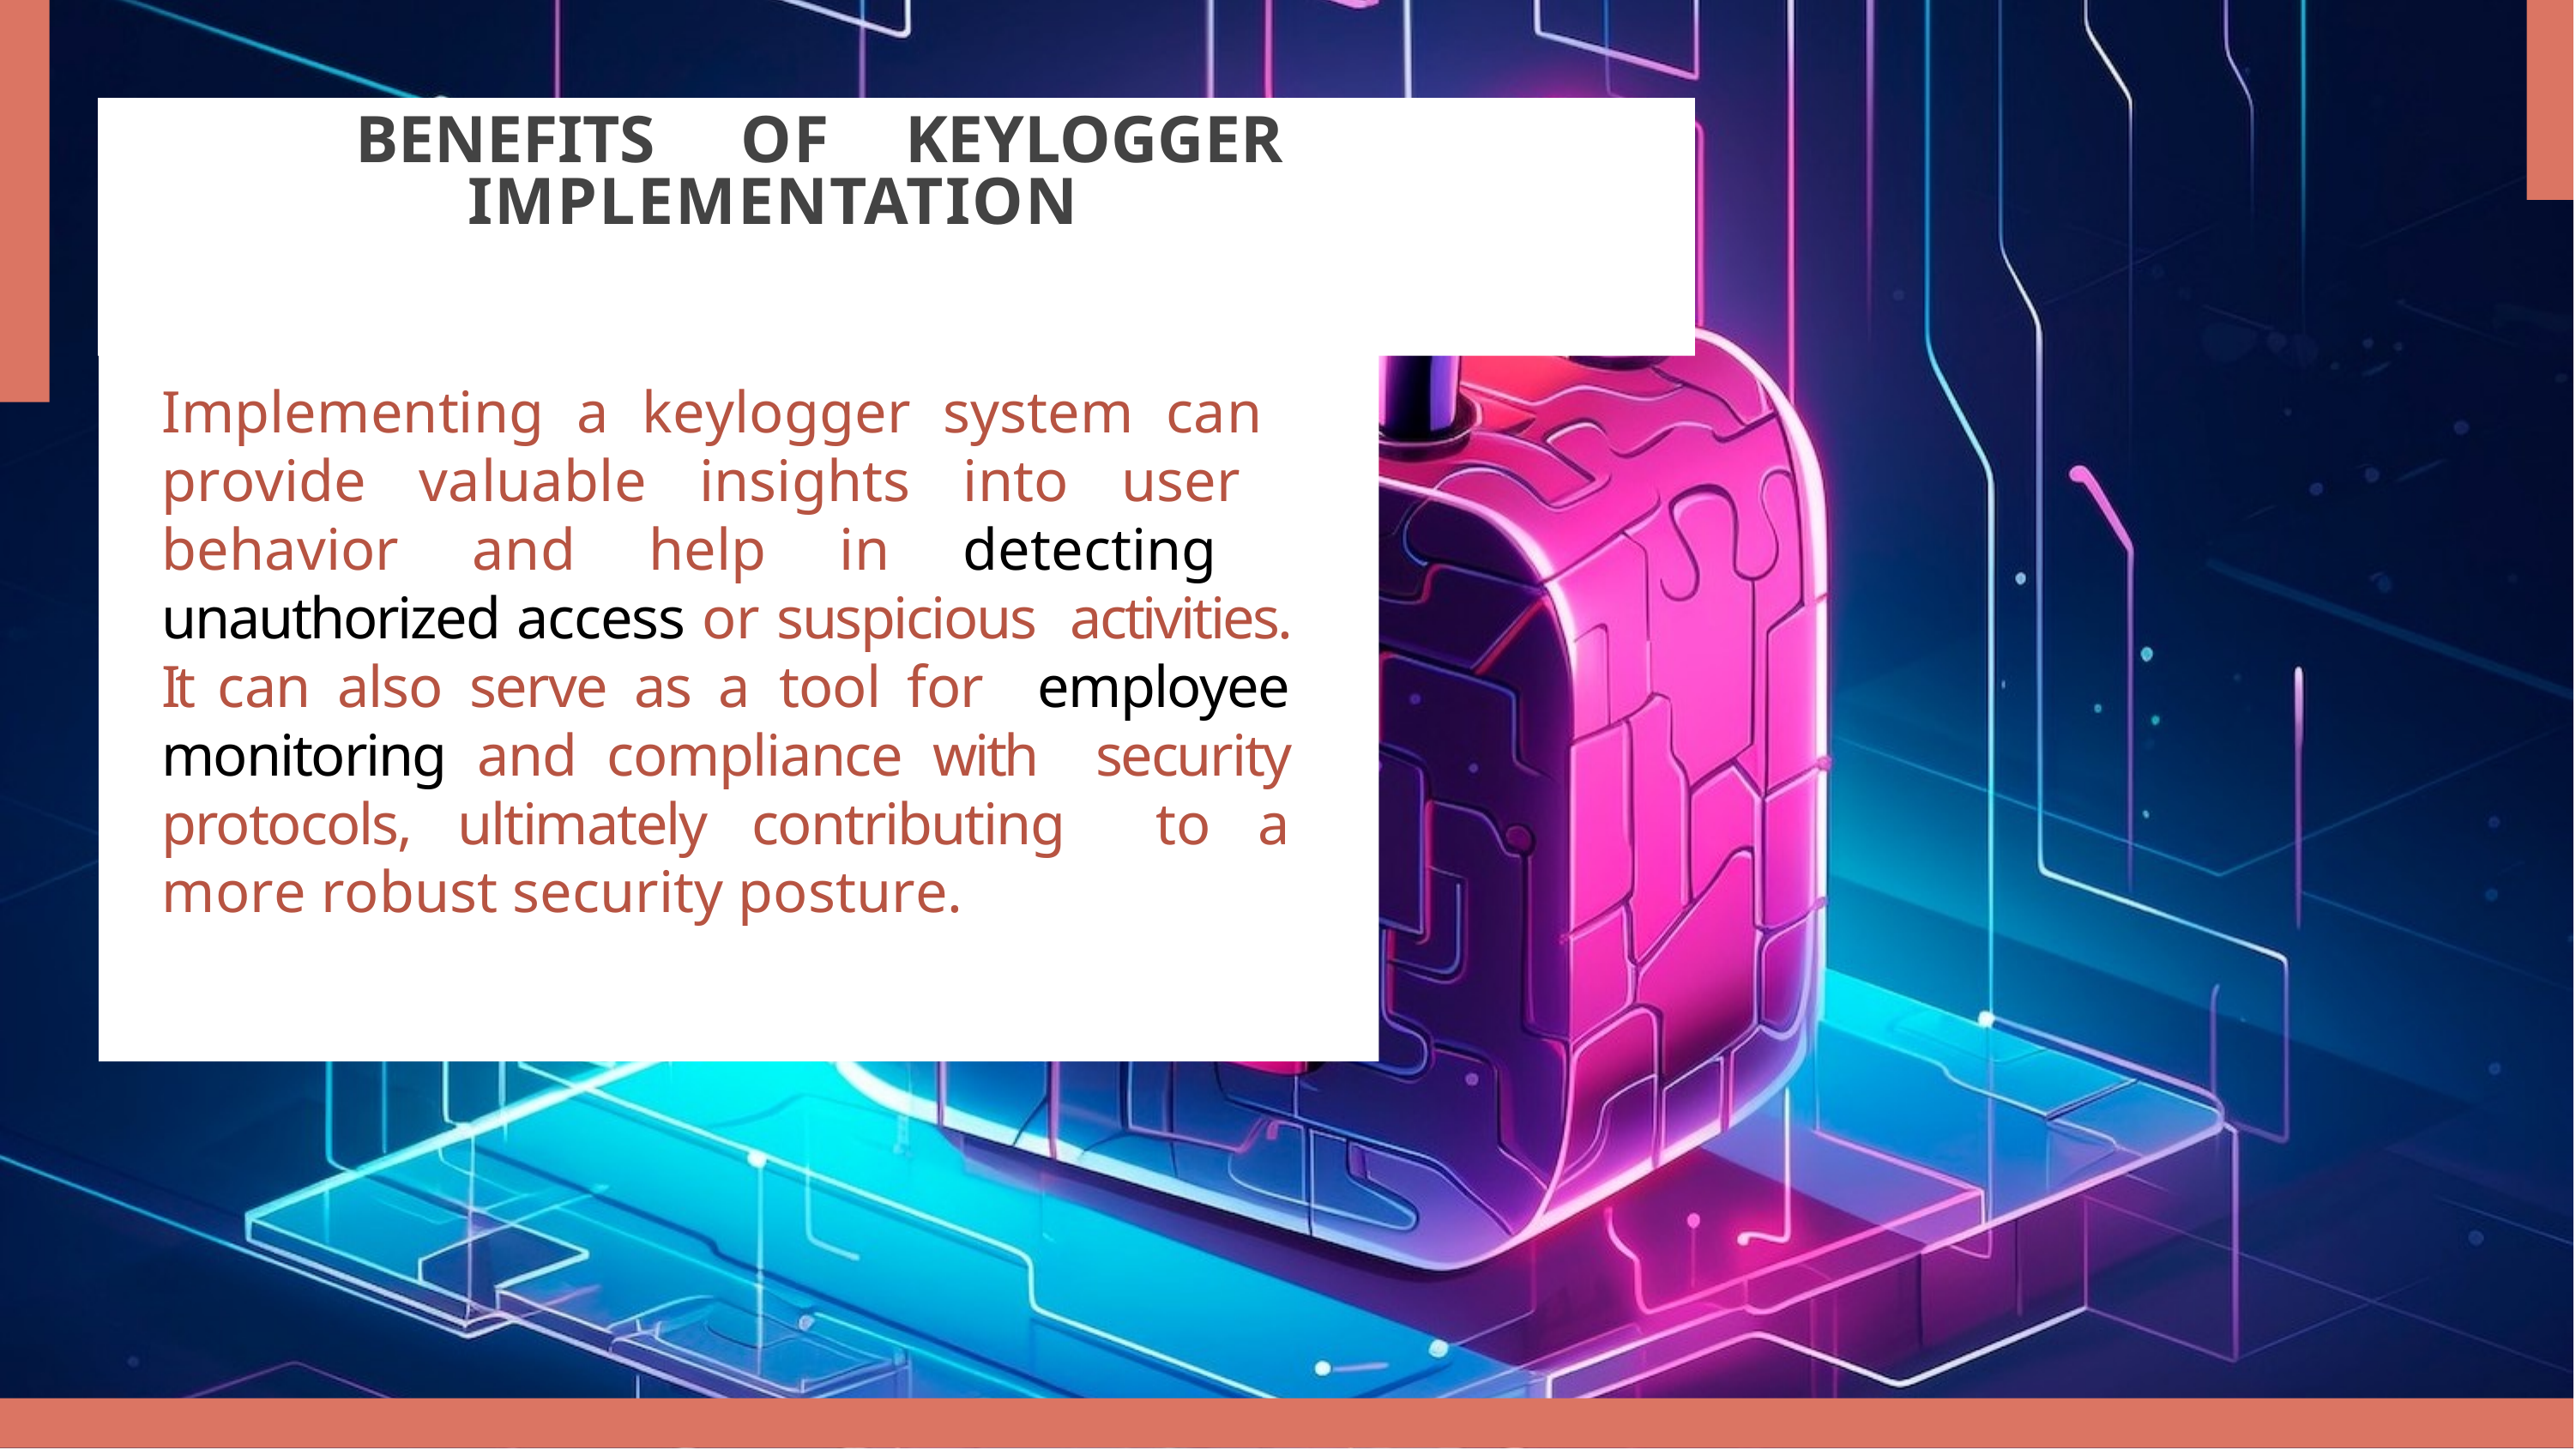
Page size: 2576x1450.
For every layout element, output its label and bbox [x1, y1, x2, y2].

text_box [0, 0, 2574, 1448]
